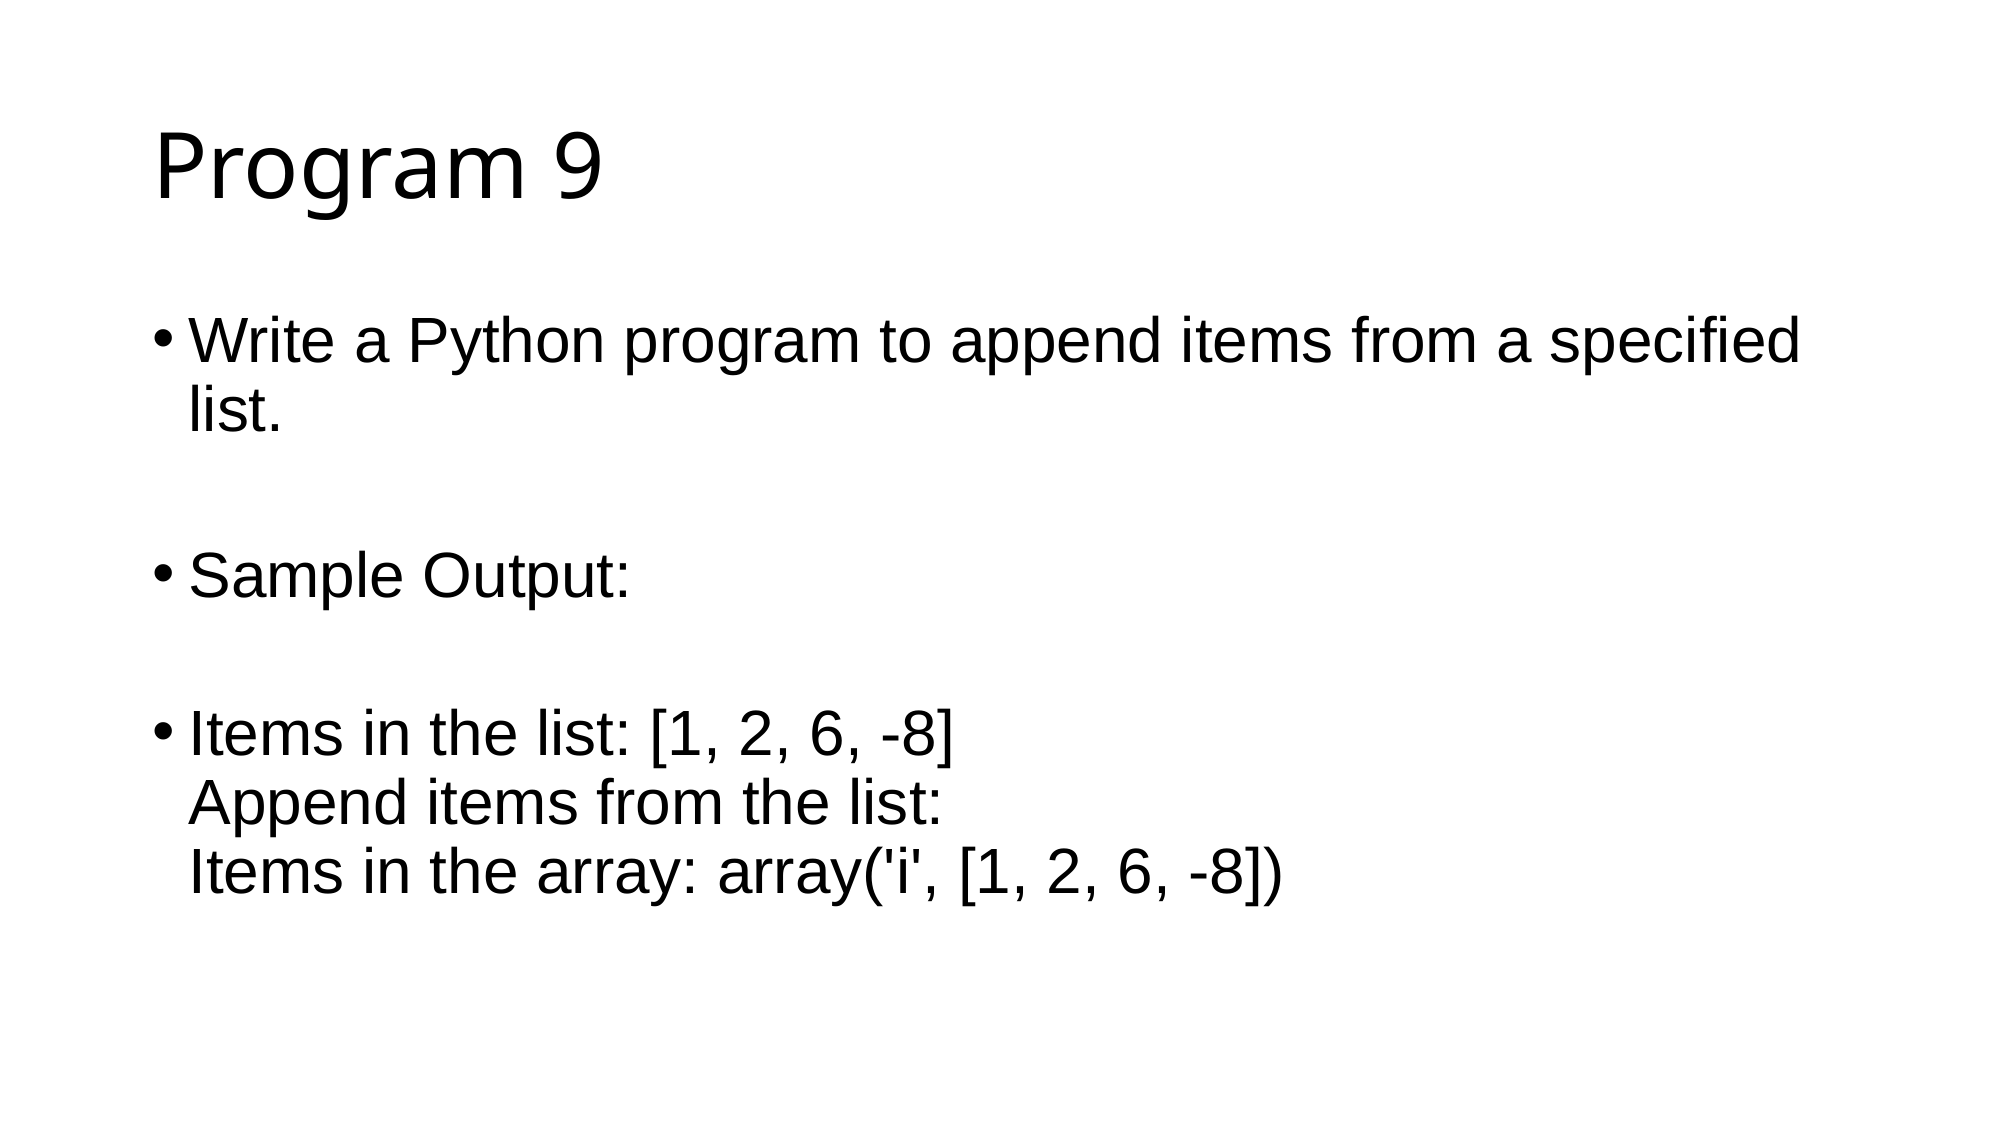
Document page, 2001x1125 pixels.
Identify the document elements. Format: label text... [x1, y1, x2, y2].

list Write a Python program to append items from a specified list. Sample Output: Items in the list: [1, 2, 6, -8] Append items from the list: Items in the array: array('i', [1, 2, 6, -8]) [137, 299, 1863, 1014]
title Program 9 [137, 59, 1863, 278]
